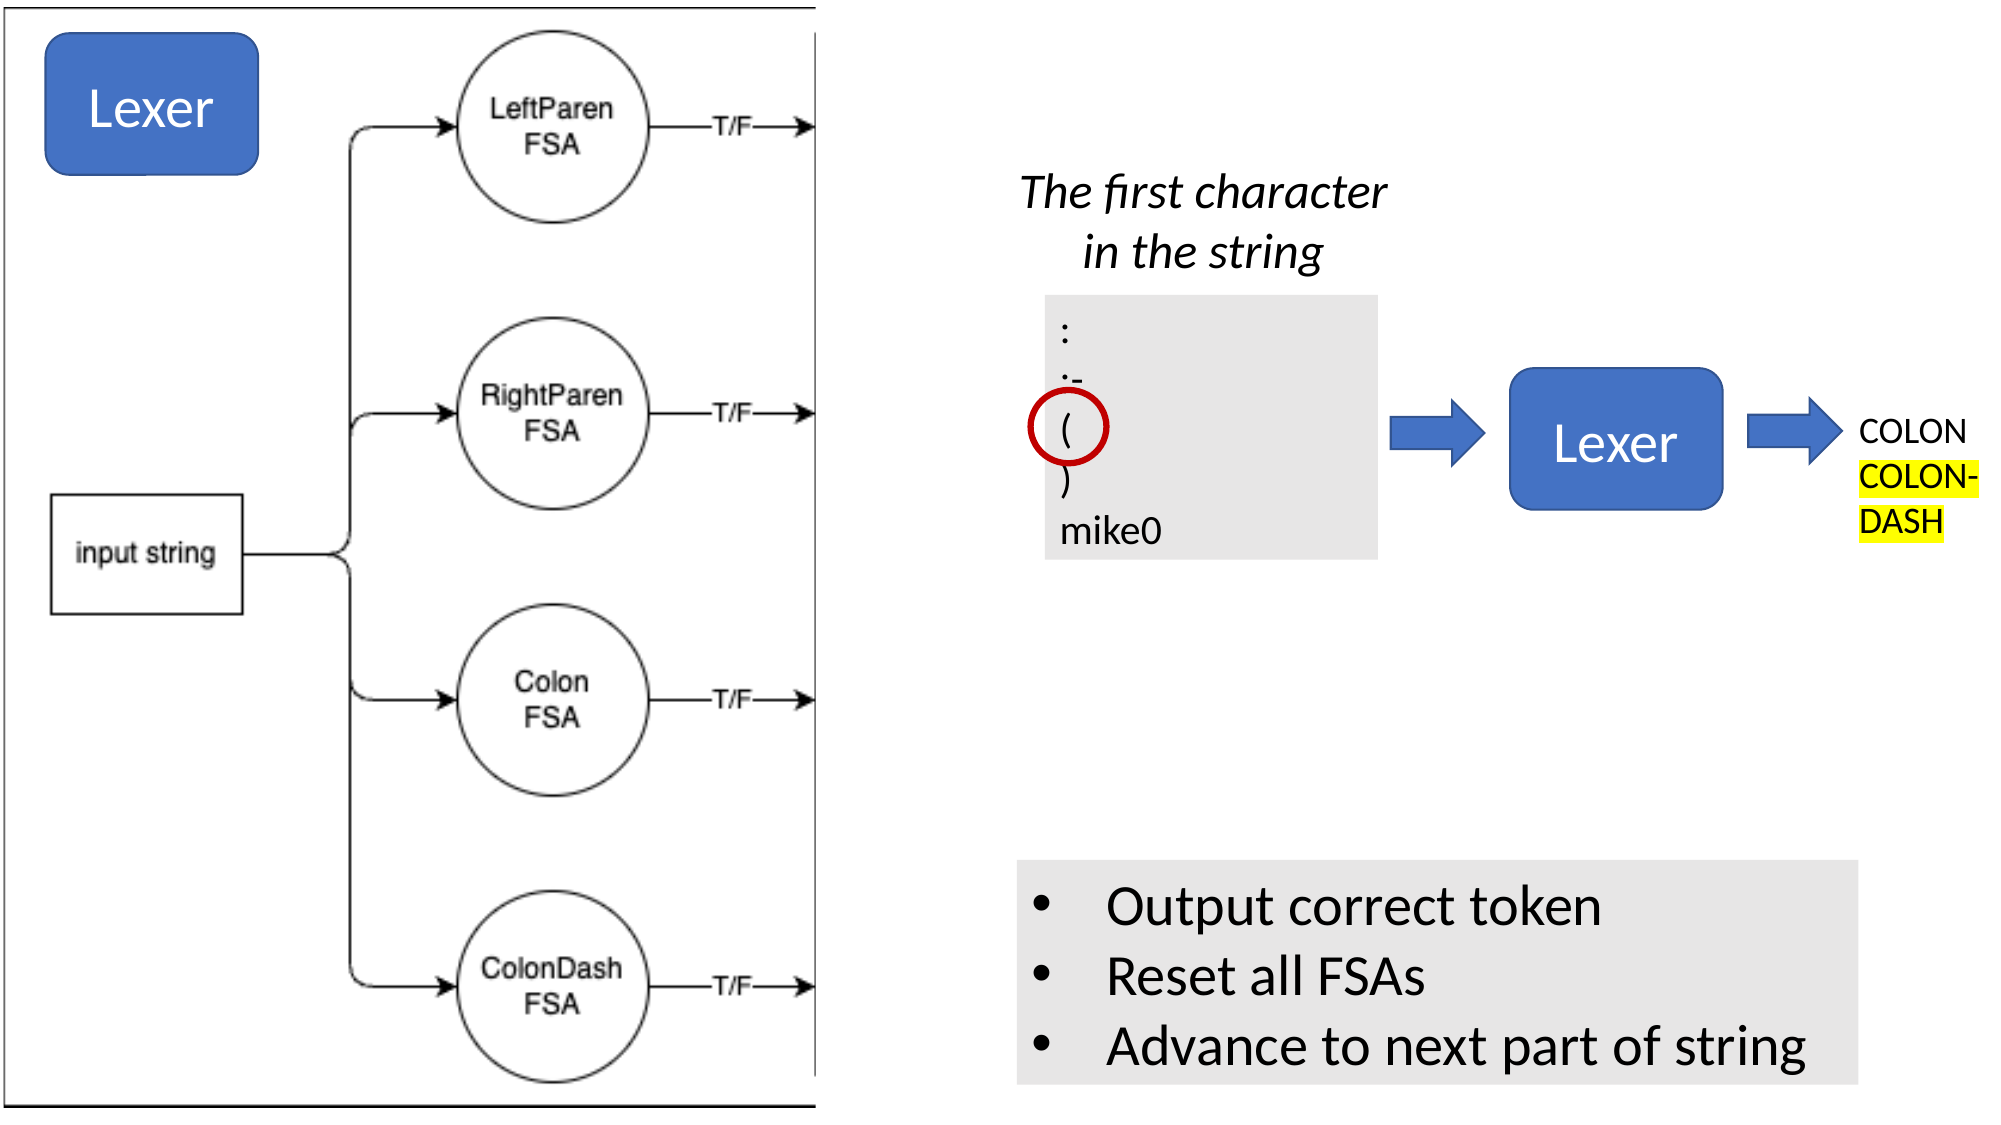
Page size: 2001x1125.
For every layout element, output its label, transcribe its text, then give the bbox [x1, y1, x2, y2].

text_box Lexer [1509, 367, 1724, 511]
text_box [1389, 398, 1486, 468]
text_box [1029, 388, 1108, 465]
text_box Output correct token Reset all FSAs Advance to next part of string [1016, 859, 1859, 1085]
text_box : :- ( ) mike0 [1044, 294, 1378, 560]
text_box COLON COLON-DASH [1844, 398, 1997, 549]
text_box [1747, 396, 1844, 466]
picture [3, 7, 816, 1108]
text_box The first character in the string [999, 151, 1408, 287]
